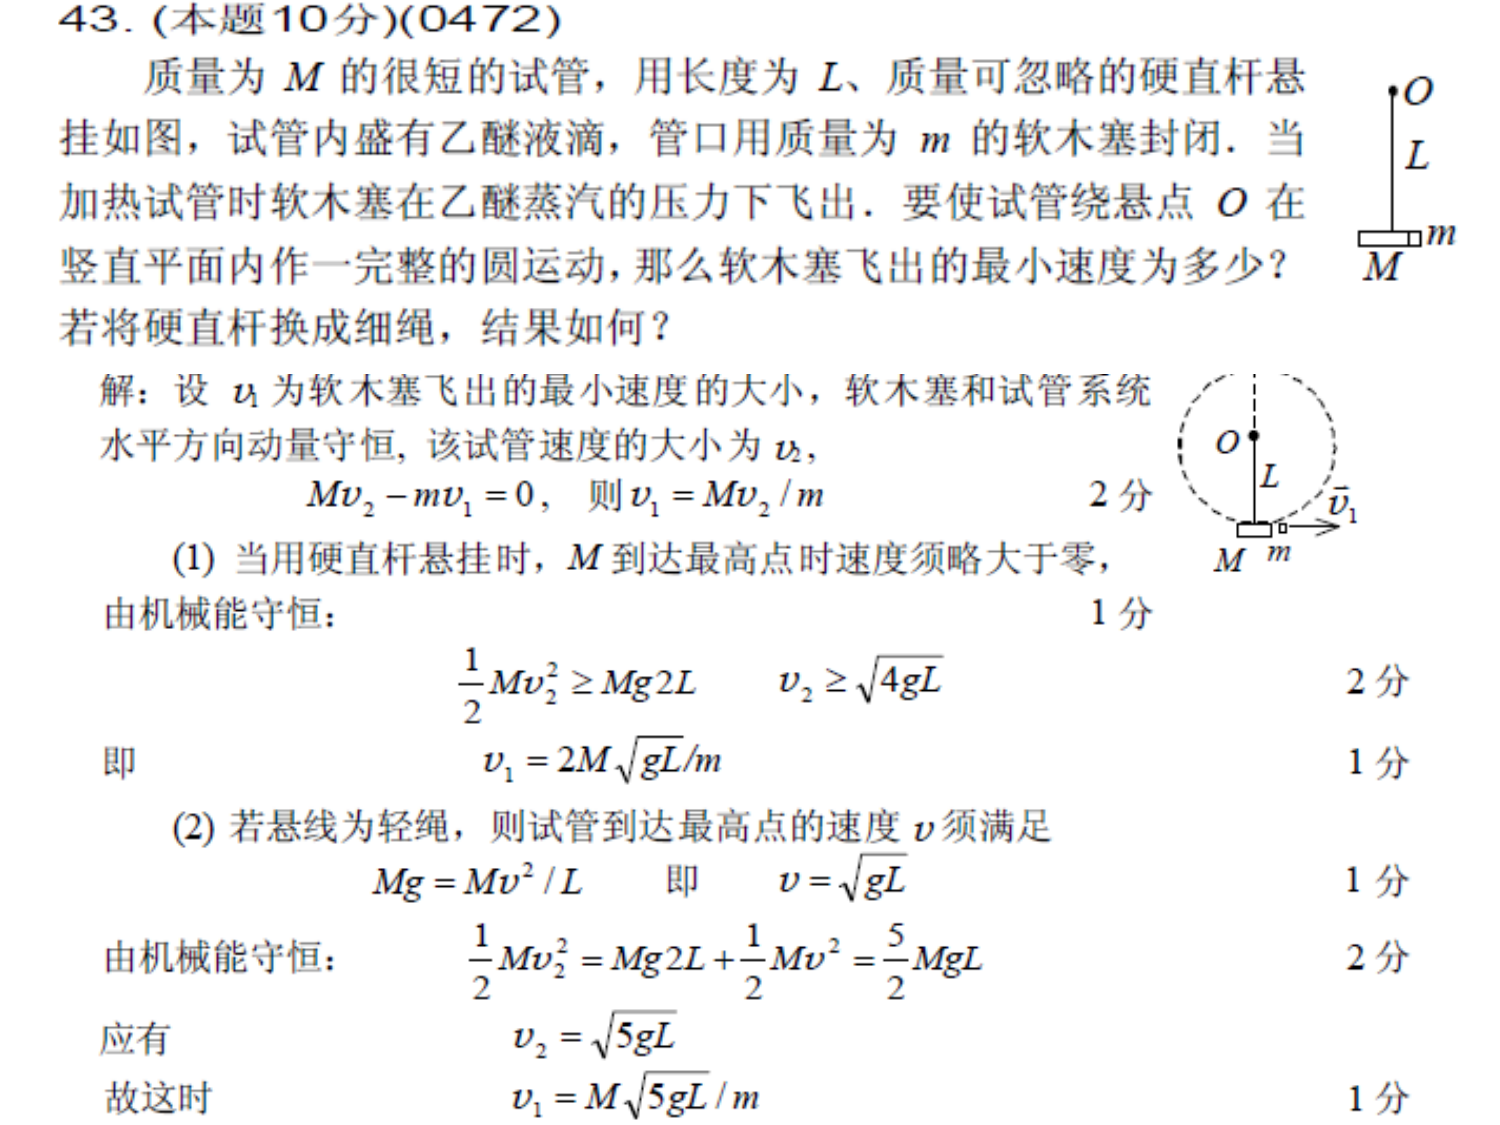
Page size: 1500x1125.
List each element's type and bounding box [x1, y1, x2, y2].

picture [93, 374, 1419, 1124]
picture [58, 0, 1466, 353]
